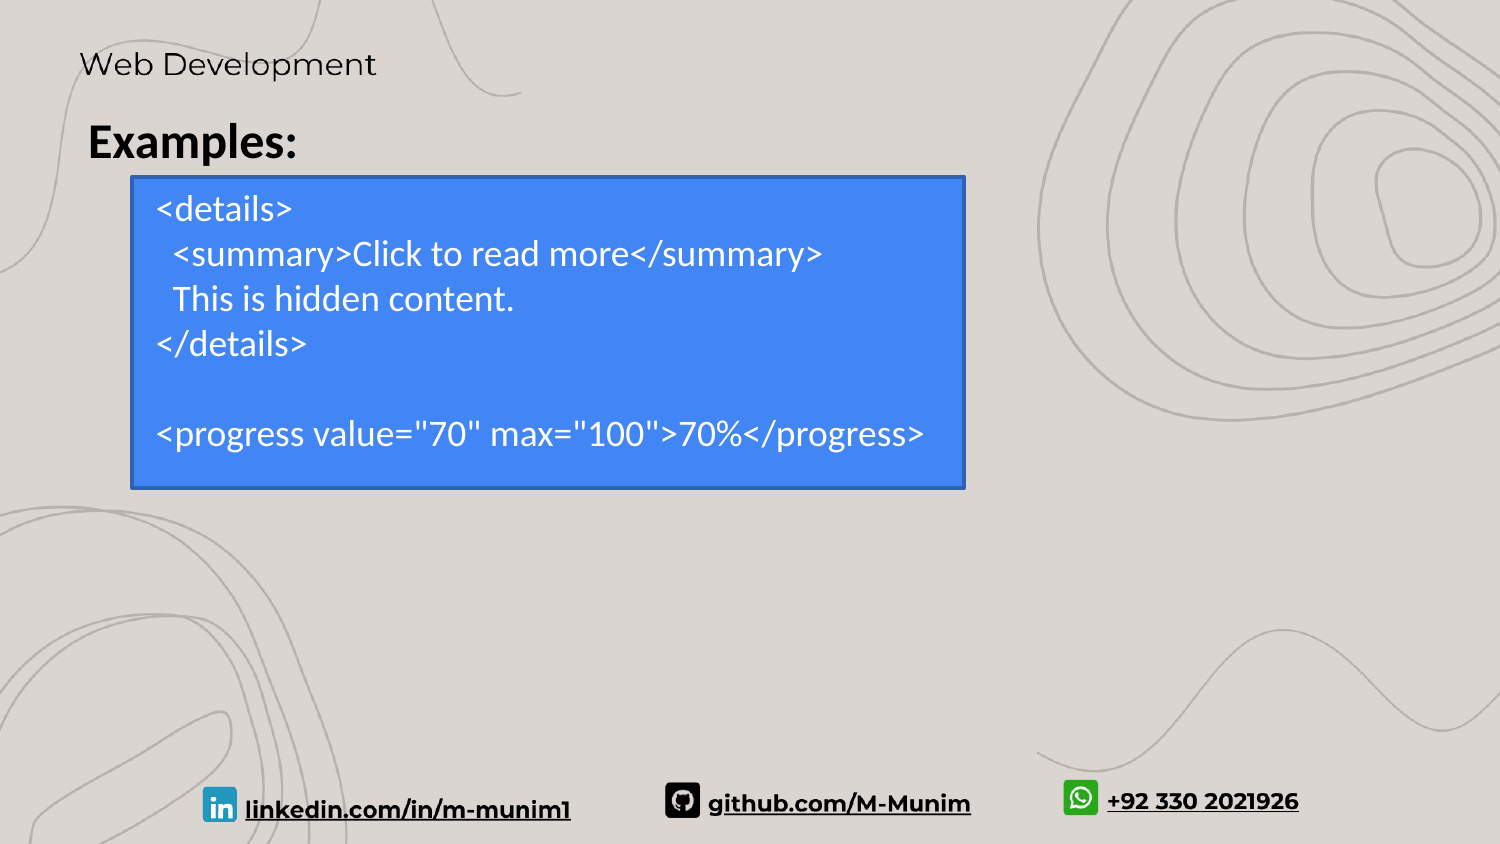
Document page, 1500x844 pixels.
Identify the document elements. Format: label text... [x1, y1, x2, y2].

text_box Examples: [73, 101, 314, 176]
text_box <details> <summary>Click to read more</summary> This is hidden content. </details> <progress value="70" max="100">70%</progress> [141, 176, 965, 462]
text_box [130, 175, 966, 490]
picture [0, 0, 1500, 844]
